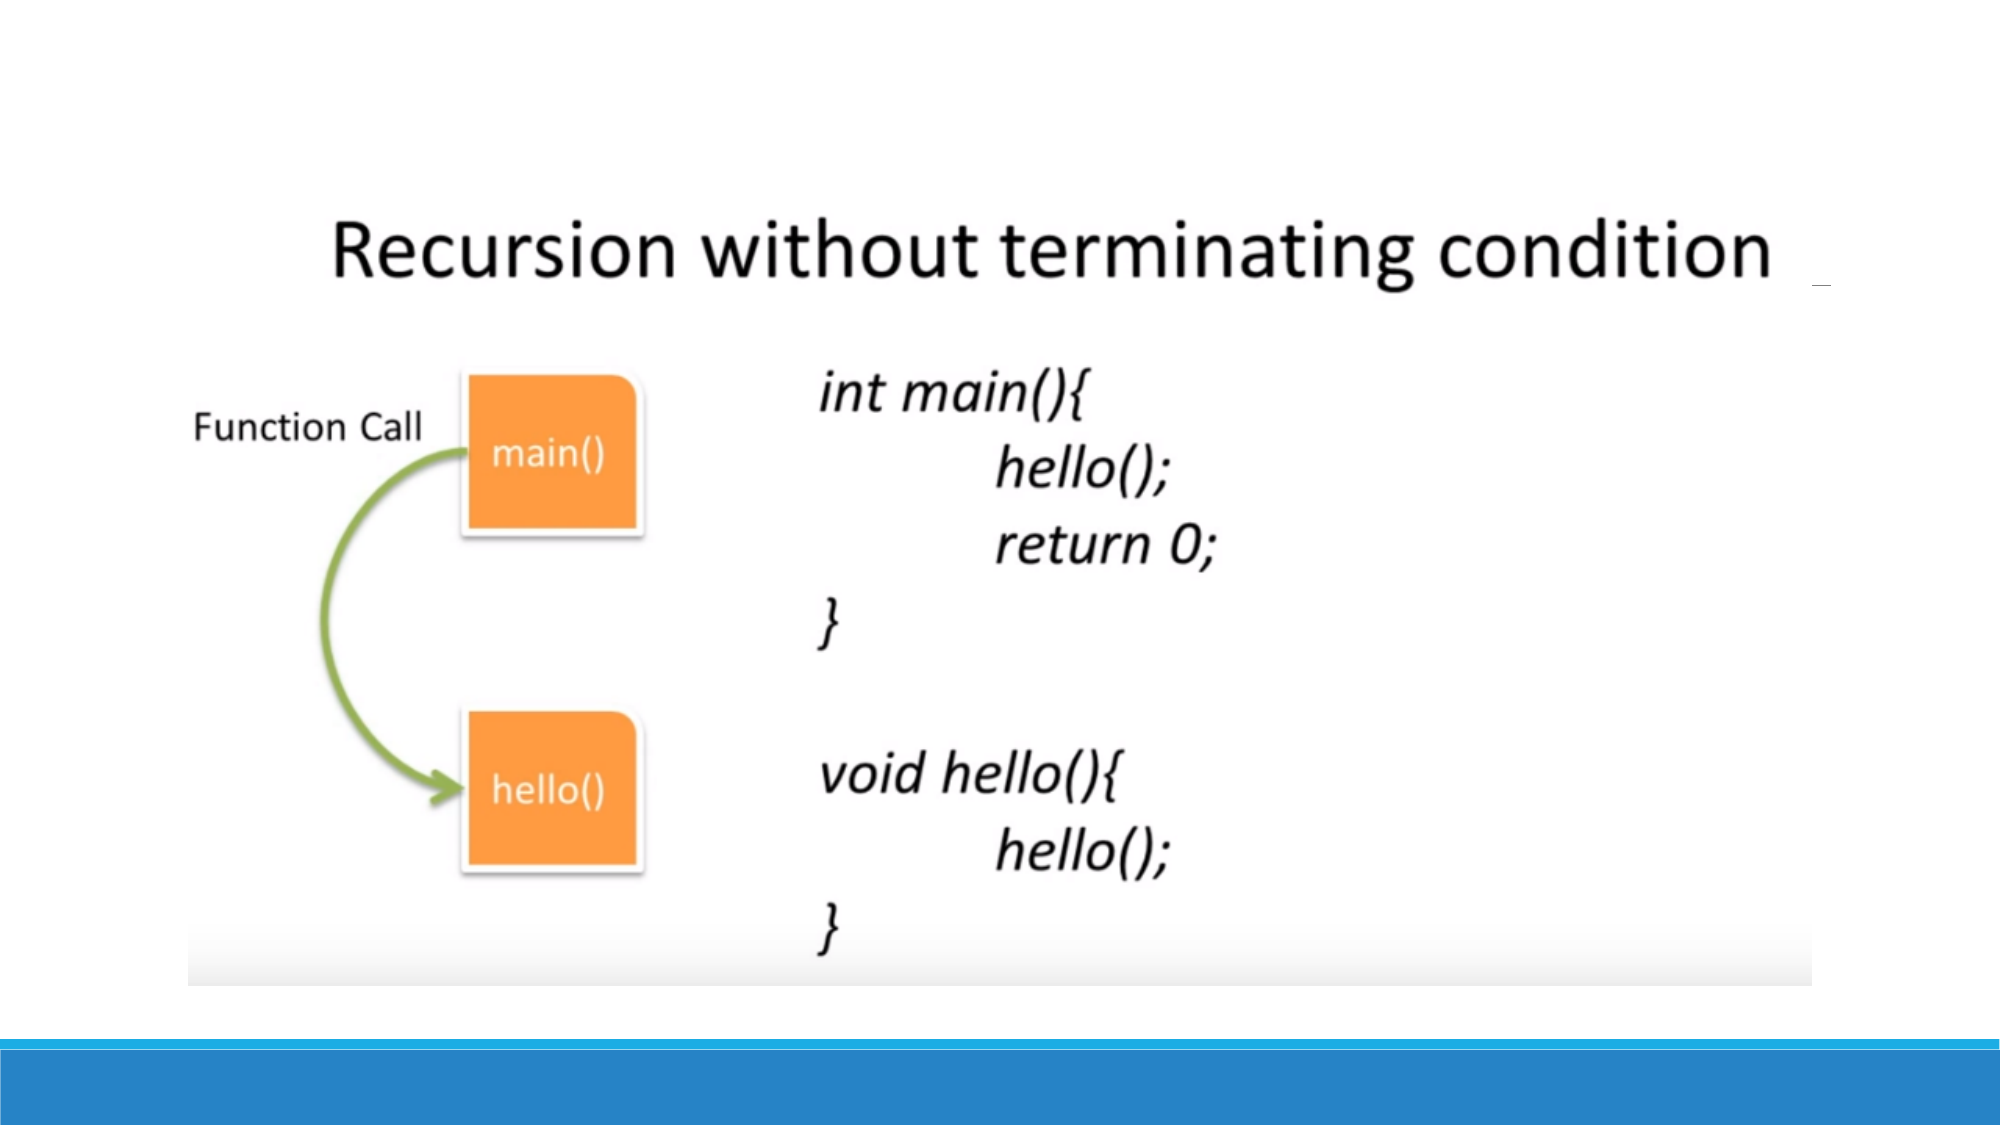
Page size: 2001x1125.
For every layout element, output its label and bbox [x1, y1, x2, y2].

picture [187, 139, 1813, 986]
